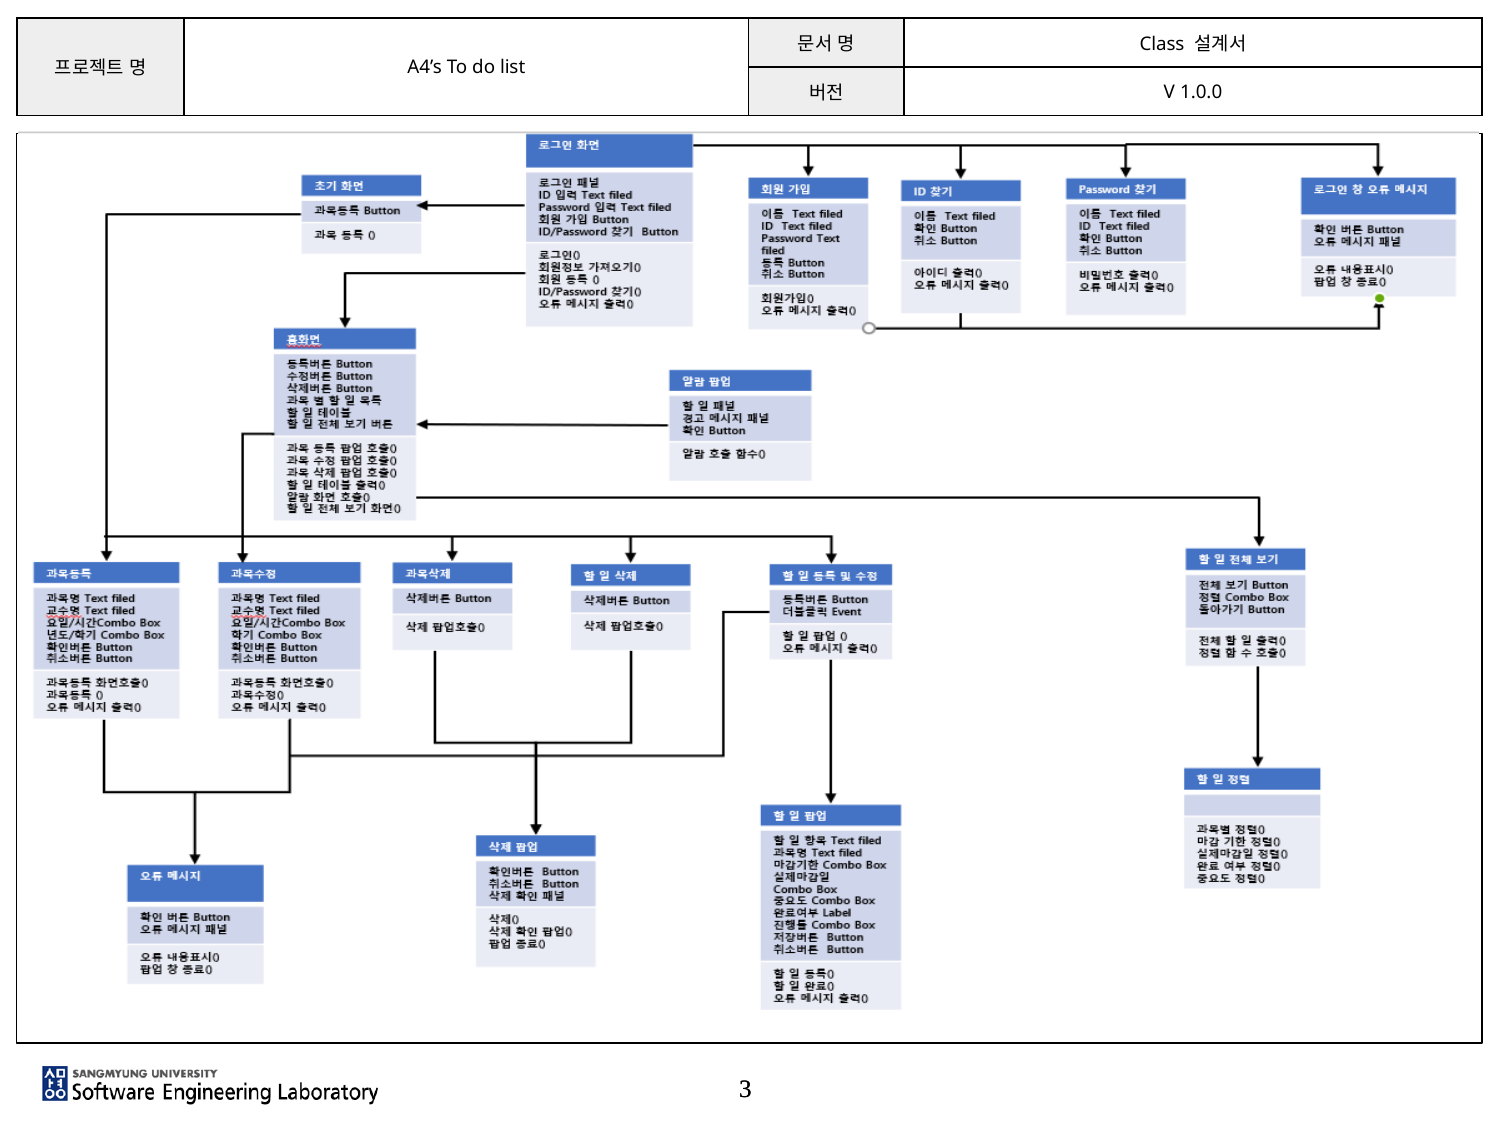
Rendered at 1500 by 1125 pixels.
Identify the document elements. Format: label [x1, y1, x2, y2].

picture [17, 131, 1479, 1042]
picture [42, 1066, 382, 1106]
